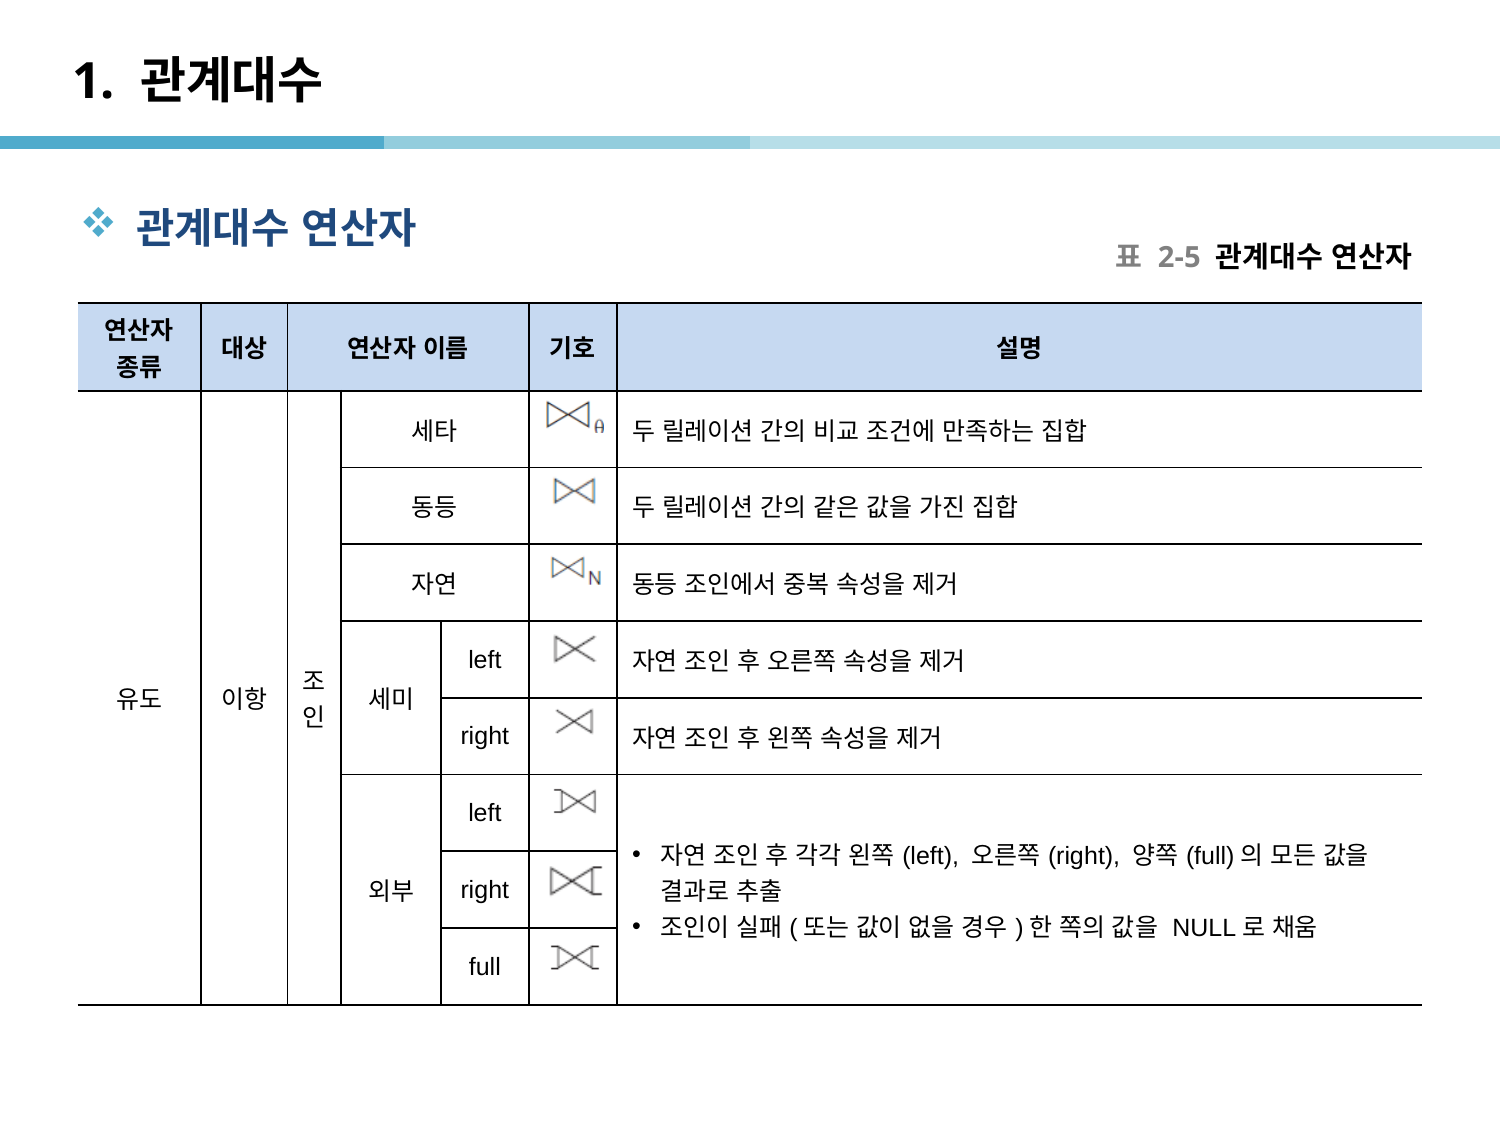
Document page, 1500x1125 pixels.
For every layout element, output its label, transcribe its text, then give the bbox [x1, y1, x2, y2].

table_cell 유도 [78, 392, 200, 1004]
picture [549, 633, 600, 667]
table_cell left [442, 775, 528, 850]
picture [547, 552, 602, 589]
table_cell 자연 조인 후 각각 왼쪽(left), 오른쪽(right), 양쪽(full)의 모든 값을 결과로 추출 조인이 실패(또는 값이 없을 경우)한 쪽의 값을 NULL로 채움 [618, 775, 1422, 1004]
table_cell left [442, 622, 528, 697]
title 1. 관계대수 [57, 32, 1298, 124]
text_box 표 2-5 관계대수 연산자 [1100, 231, 1408, 279]
table_cell right [442, 852, 528, 927]
picture [546, 473, 602, 507]
table_cell 이항 [202, 392, 287, 1004]
table_header 연산자 종류 [78, 304, 200, 390]
picture [545, 396, 604, 433]
table_cell 세미 [342, 622, 440, 774]
text_box 관계대수 연산자 [64, 186, 1388, 268]
table_cell 외부 [342, 775, 440, 1004]
table_cell [530, 852, 616, 927]
table_cell 조인 [288, 392, 340, 1004]
table_cell 두 릴레이션 간의 같은 값을 가진 집합 [618, 468, 1422, 543]
table_header 기호 [530, 304, 616, 390]
table_cell [530, 468, 616, 543]
table_cell 자연 조인 후 오른쪽 속성을 제거 [618, 622, 1422, 697]
table_cell right [442, 699, 528, 774]
table_cell 세타 [342, 392, 528, 467]
picture [546, 940, 602, 974]
picture [550, 782, 599, 819]
table_cell [530, 622, 616, 697]
table_cell 자연 [342, 545, 528, 620]
table_cell 자연 조인 후 왼쪽 속성을 제거 [618, 699, 1422, 774]
table_cell 두 릴레이션 간의 비교 조건에 만족하는 집합 [618, 392, 1422, 467]
picture [545, 865, 604, 899]
table_cell 동등 조인에서 중복 속성을 제거 [618, 545, 1422, 620]
table_header 대상 [202, 304, 287, 390]
table_cell full [442, 929, 528, 1004]
table_header 설명 [618, 304, 1422, 390]
table_header 연산자 이름 [288, 304, 528, 390]
table_cell [530, 392, 616, 467]
picture [550, 703, 598, 738]
table_cell [530, 775, 616, 850]
table_cell [530, 699, 616, 774]
table_cell 동등 [342, 468, 528, 543]
table_cell [530, 929, 616, 1004]
table_cell [530, 545, 616, 620]
